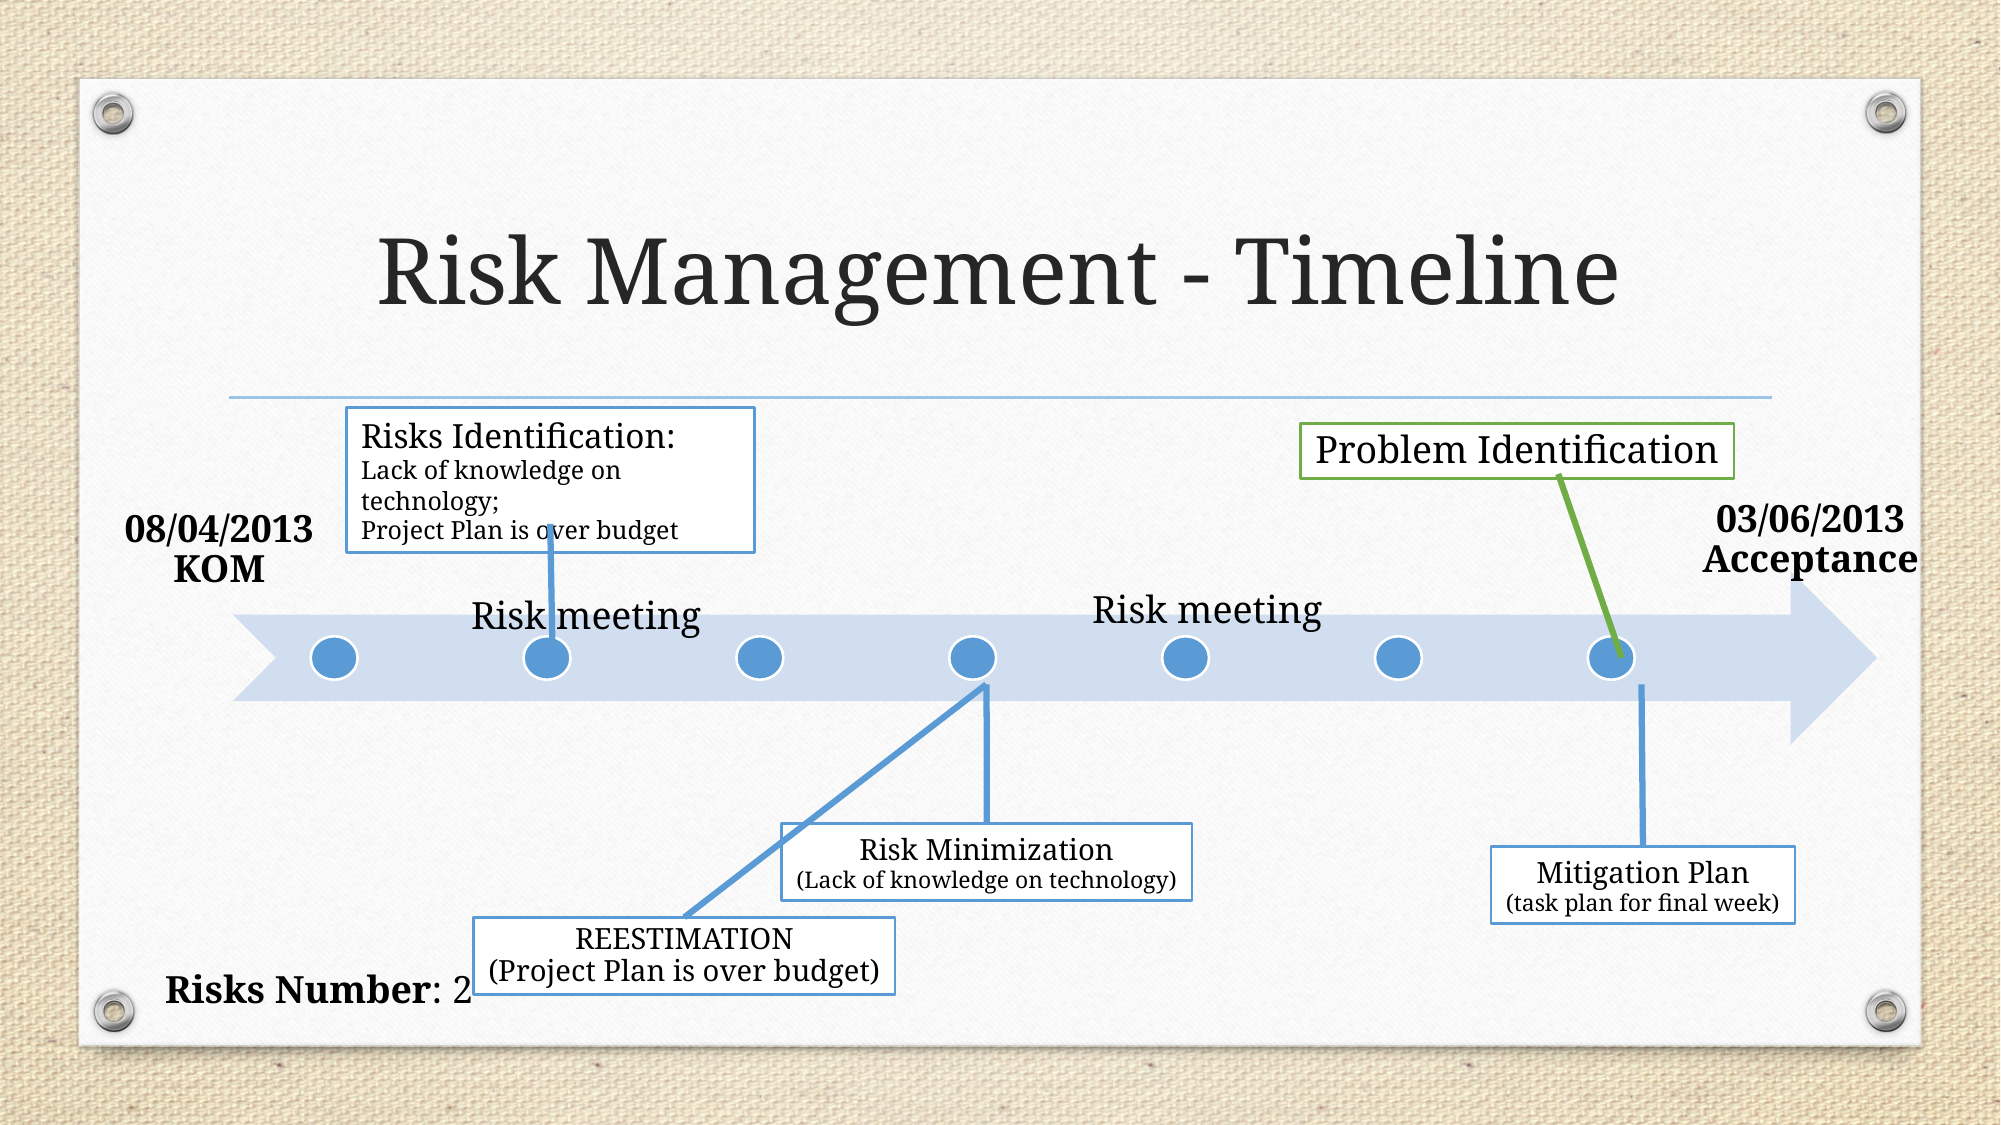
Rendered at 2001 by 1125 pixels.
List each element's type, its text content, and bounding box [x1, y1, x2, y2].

picture [0, 0, 2001, 1125]
title Risk Management - Timeline [212, 161, 1788, 375]
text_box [118, 407, 1919, 989]
text_box Risks Number: 2 [150, 989, 488, 1020]
